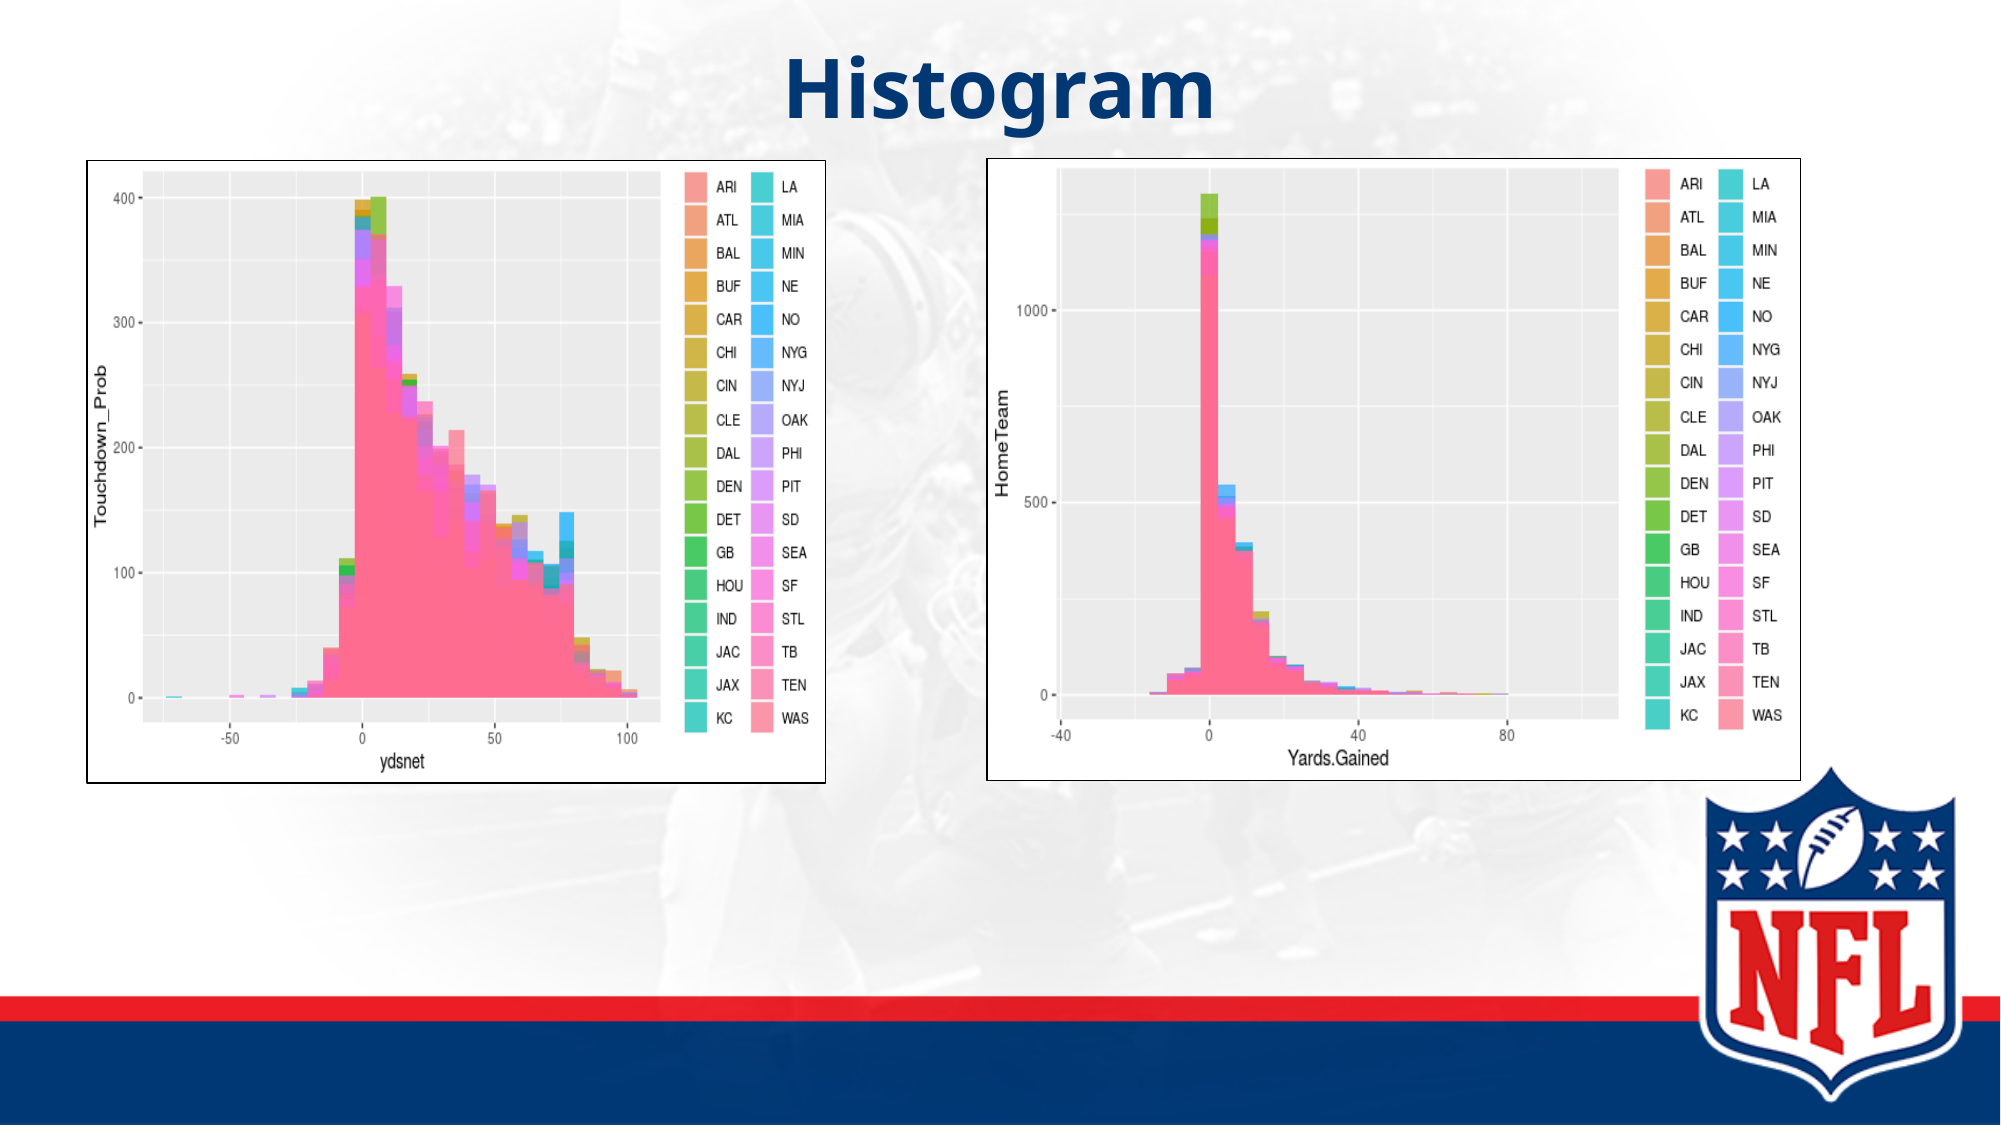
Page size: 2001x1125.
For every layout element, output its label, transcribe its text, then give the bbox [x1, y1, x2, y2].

picture [0, 0, 2001, 1125]
title Histogram [137, 37, 1863, 146]
